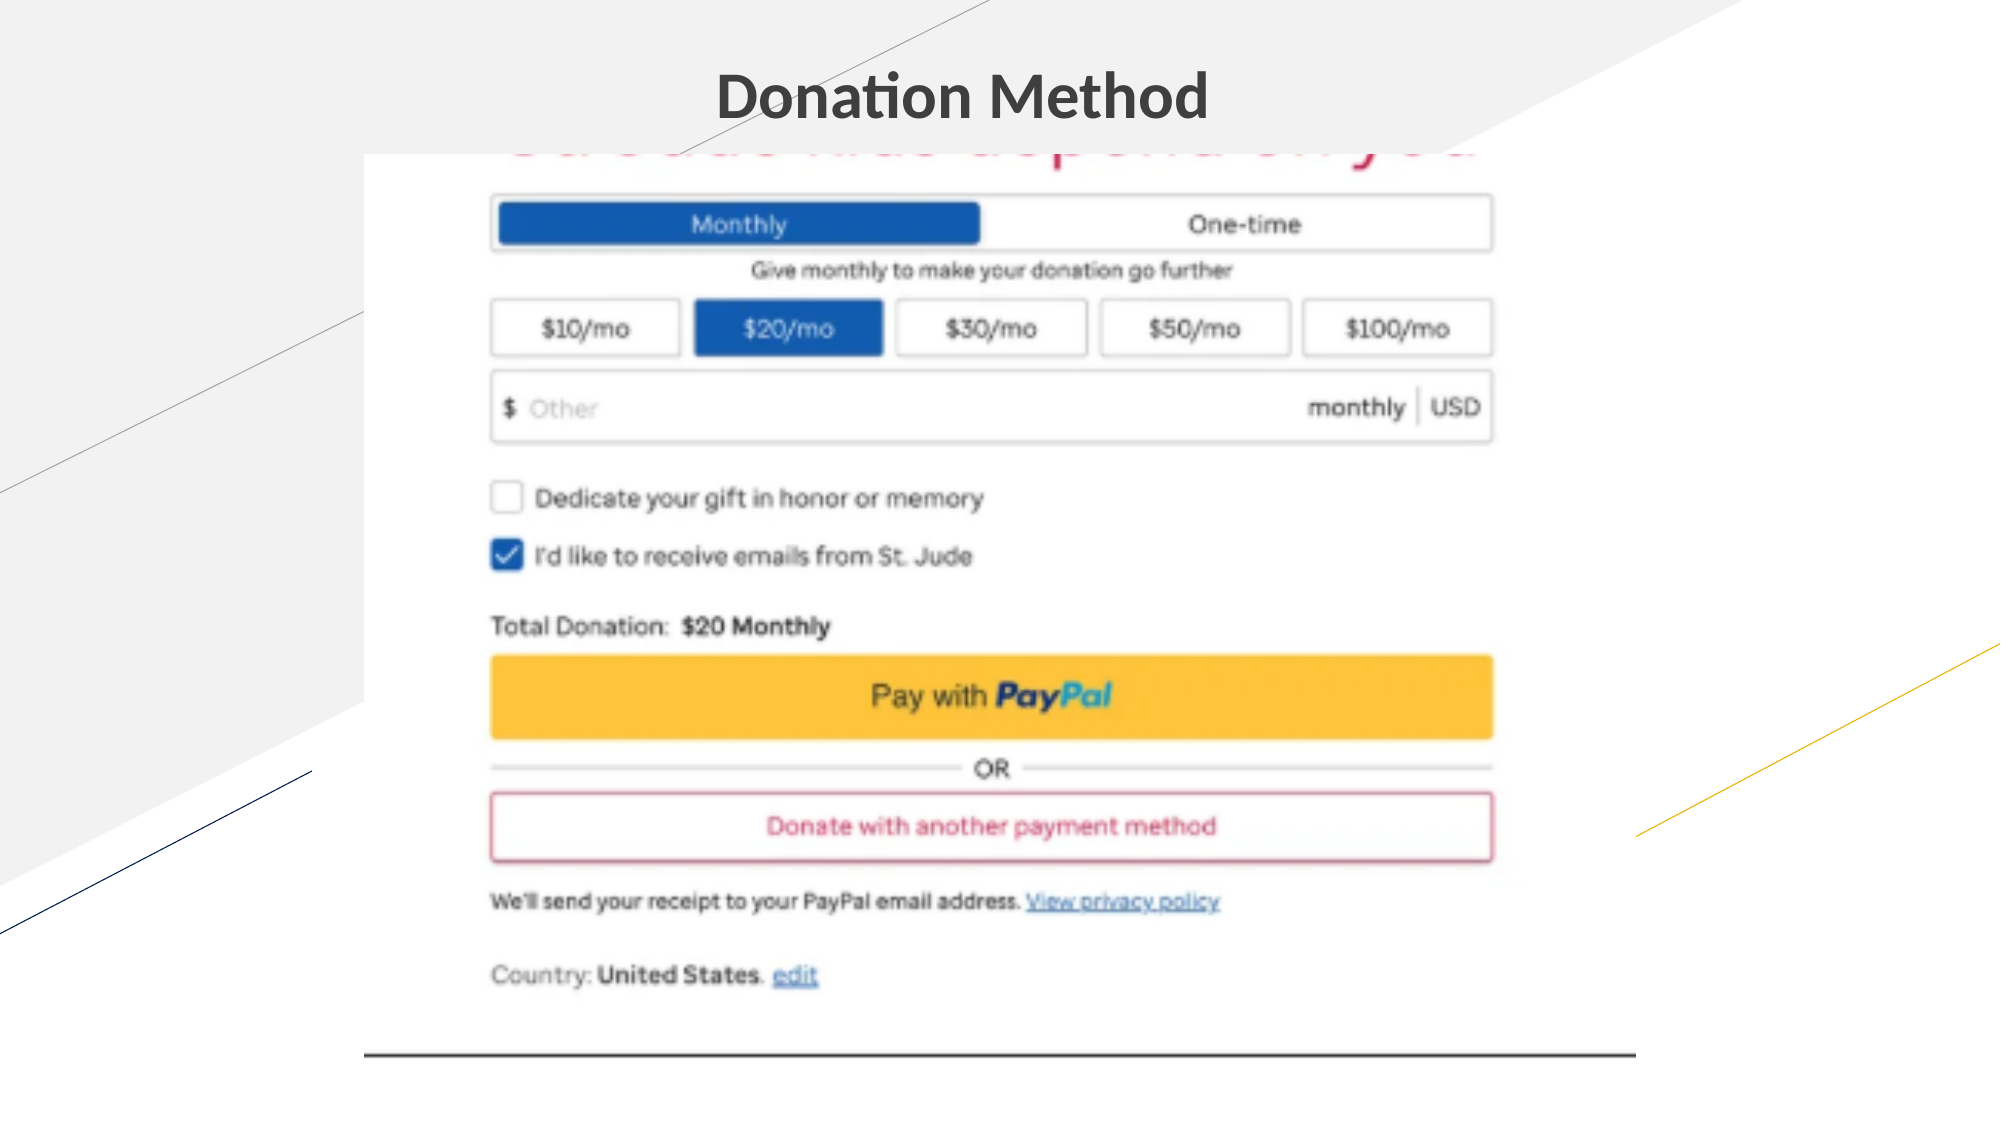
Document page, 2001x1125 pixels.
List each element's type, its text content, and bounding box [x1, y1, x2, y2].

picture [364, 154, 1636, 1086]
text_box Donation Method [701, 44, 1298, 140]
